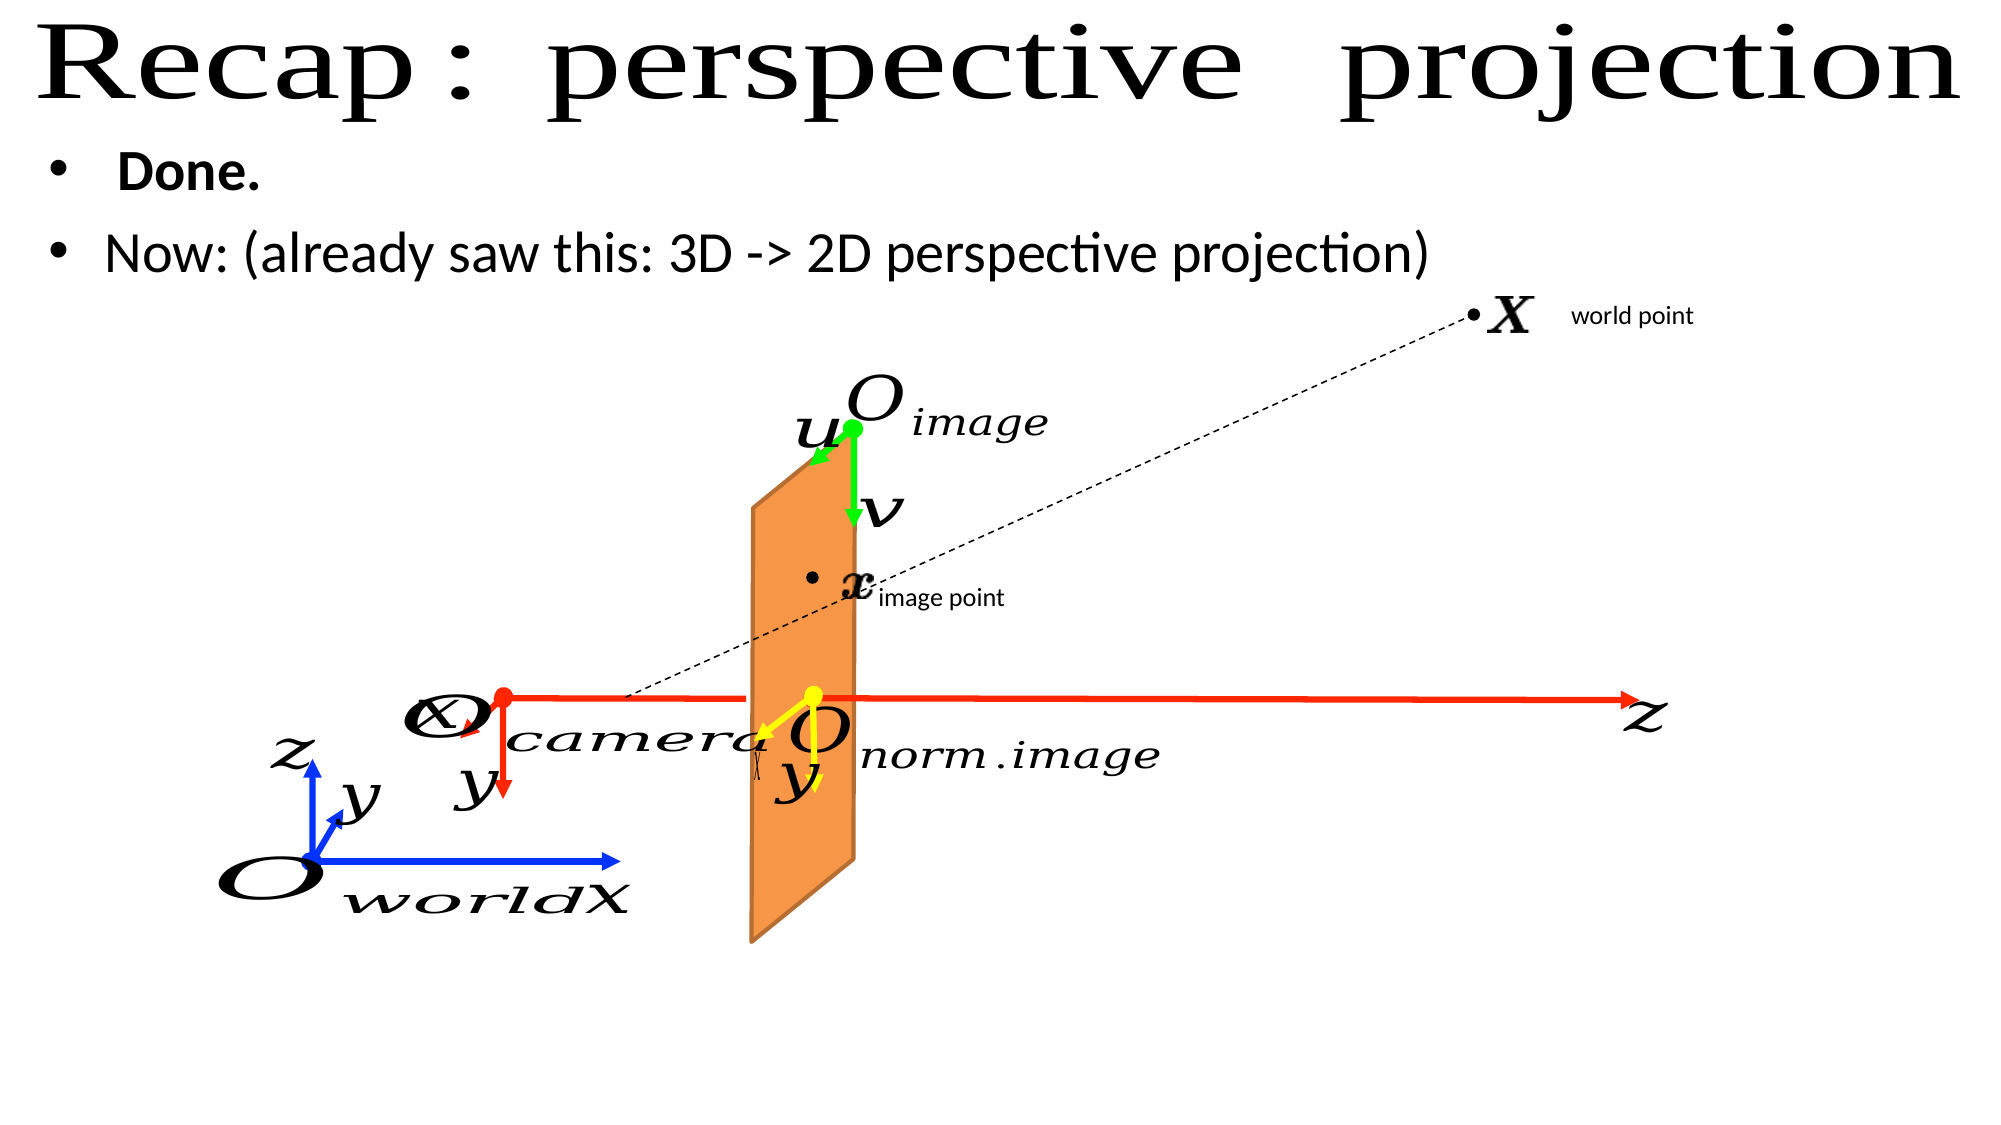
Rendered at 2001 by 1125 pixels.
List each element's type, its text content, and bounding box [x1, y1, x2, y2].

text_box [331, 808, 344, 822]
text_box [500, 314, 1475, 699]
picture [1487, 295, 1537, 333]
text_box [753, 707, 799, 742]
text_box [460, 732, 474, 739]
text_box [306, 758, 319, 855]
text_box [319, 855, 621, 868]
text_box [496, 707, 510, 799]
text_box [749, 707, 857, 944]
text_box world point [1565, 292, 1701, 336]
text_box [811, 780, 821, 794]
text_box [306, 821, 336, 864]
text_box [1468, 308, 1481, 318]
text_box [1479, 693, 1640, 707]
